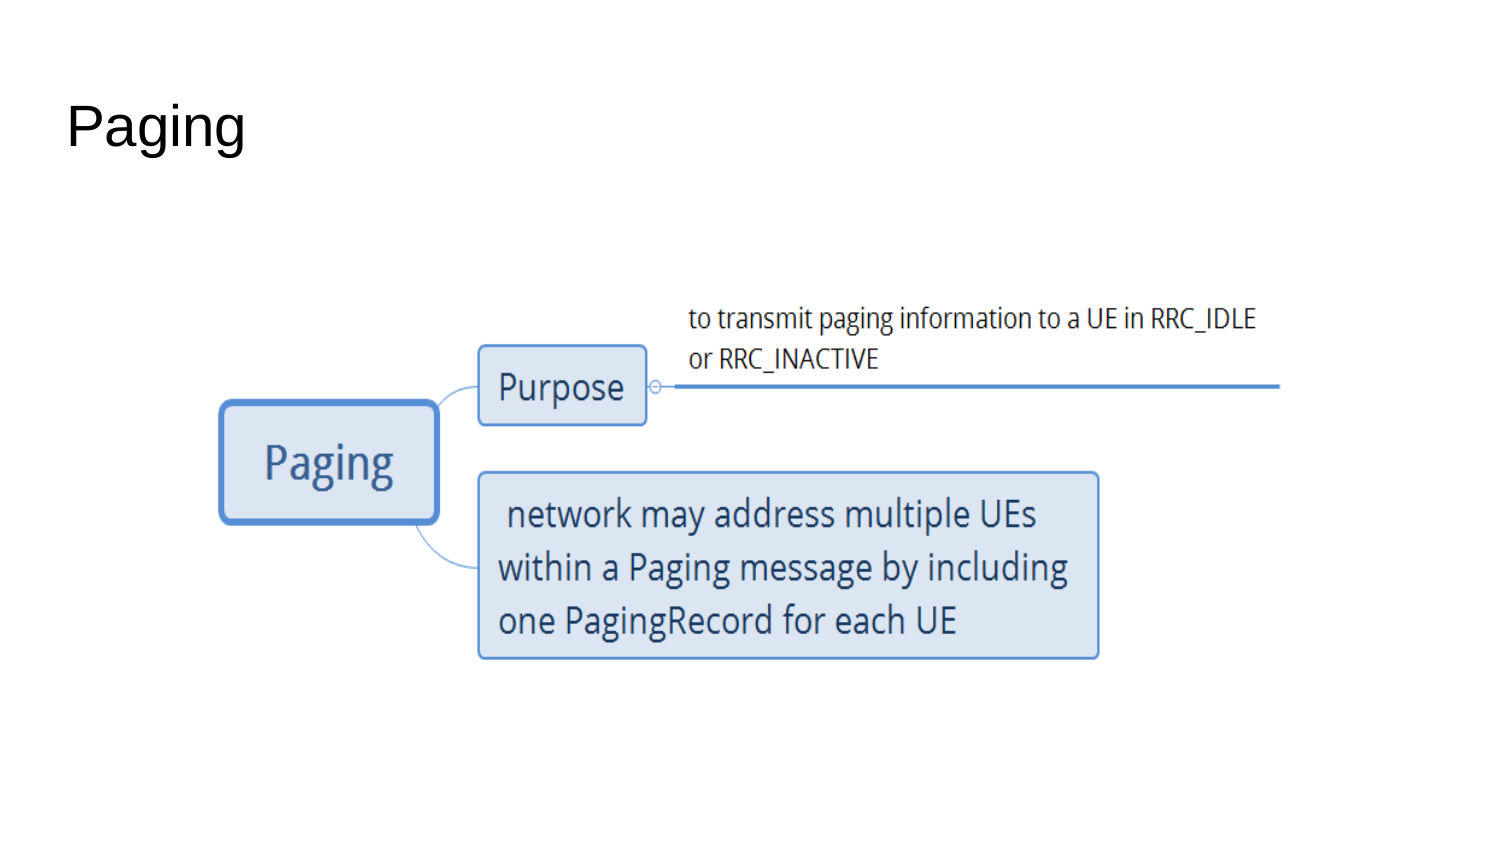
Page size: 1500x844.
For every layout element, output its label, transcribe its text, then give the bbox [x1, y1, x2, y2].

title Paging [51, 72, 1449, 167]
picture [199, 268, 1301, 683]
